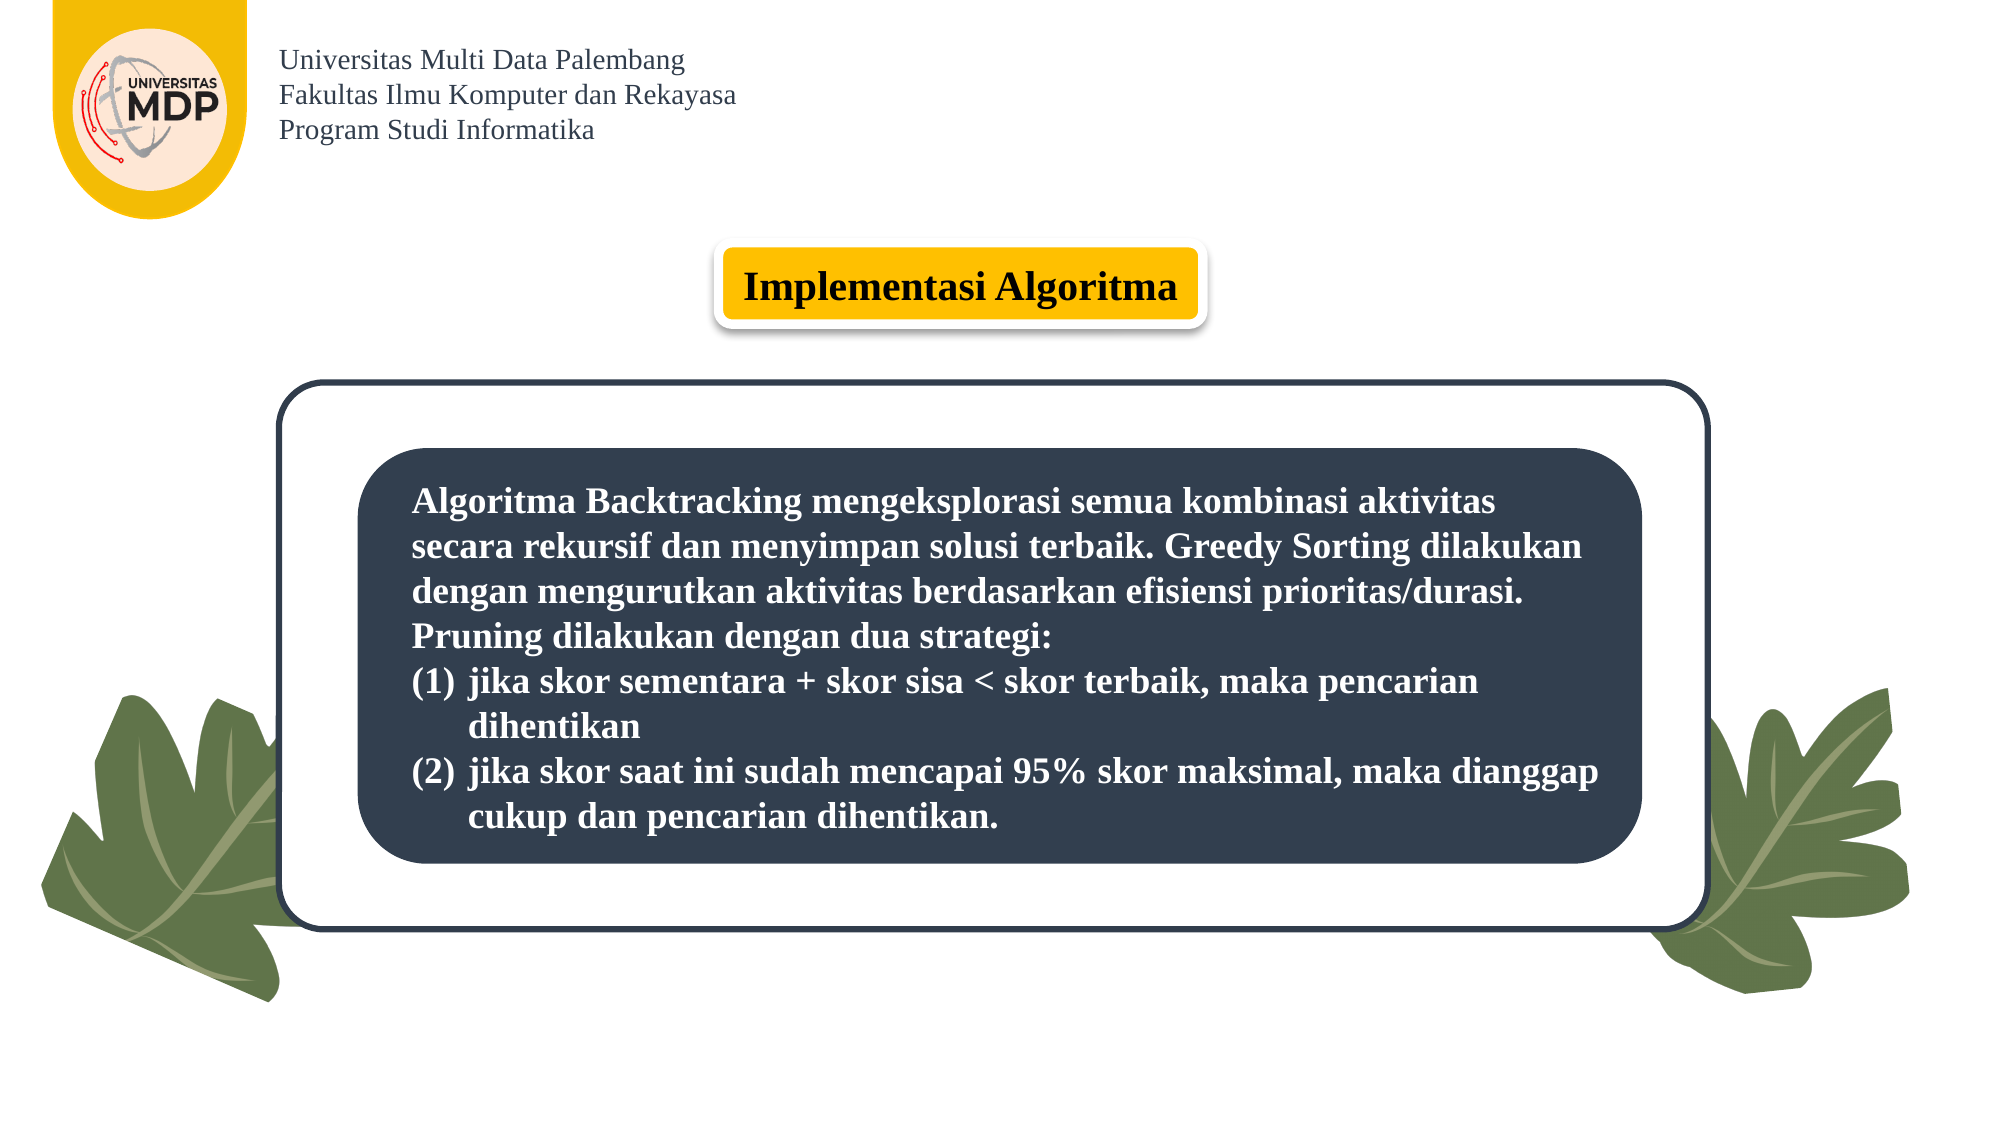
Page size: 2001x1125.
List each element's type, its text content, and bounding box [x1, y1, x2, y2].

text_box [1645, 682, 1919, 1004]
text_box [278, 382, 1708, 930]
text_box [94, 198, 206, 219]
text_box Universitas Multi Data Palembang Fakultas Ilmu Komputer dan Rekayasa Program Studi Informatika [278, 40, 764, 146]
text_box [34, 663, 355, 1023]
text_box Implementasi Algoritma [718, 242, 1203, 325]
text_box Algoritma Backtracking mengeksplorasi semua kombinasi aktivitas secara rekursif dan menyimpan solusi terbaik. Greedy Sorting dilakukan dengan mengurutkan aktivitas berdasarkan efisiensi prioritas/durasi. Pruning dilakukan dengan dua strategi: jika skor sementara + skor sisa < skor terbaik, maka pencarian dihentikan jika skor saat ini sudah mencapai 95% skor maksimal, maka dianggap cukup dan pencarian dihentikan. [357, 448, 1643, 864]
text_box [53, 0, 246, 166]
picture [73, 29, 248, 191]
